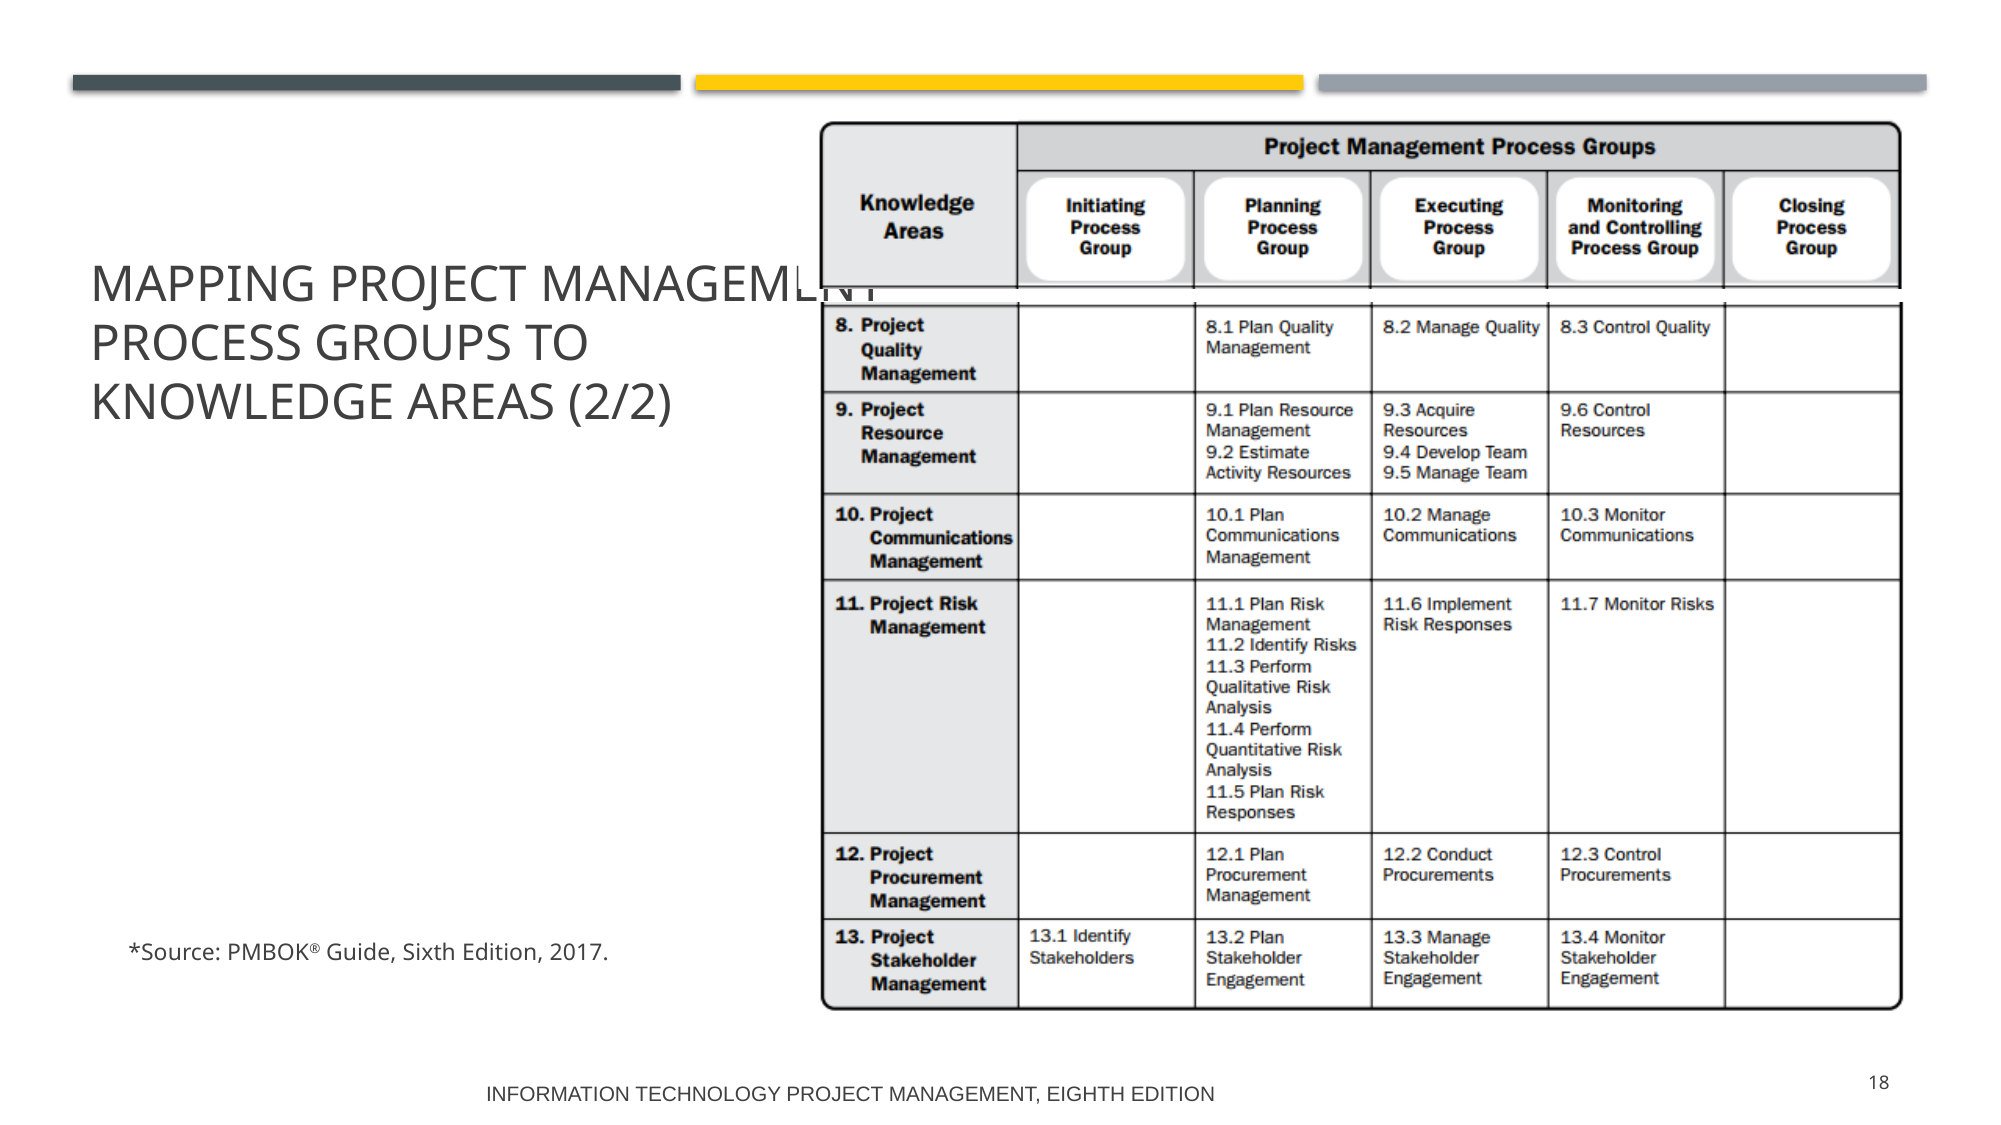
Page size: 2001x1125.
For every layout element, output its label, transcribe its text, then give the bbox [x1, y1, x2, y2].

title Mapping Project Management Process Groups to Knowledge Areas (2/2) [75, 241, 820, 437]
footer Information Technology Project Management, Eighth Edition [95, 1053, 1230, 1114]
picture [797, 116, 1906, 290]
slide_number 18 [1732, 1053, 1905, 1114]
list *Source: PMBOK® Guide, Sixth Edition, 2017. [95, 920, 811, 981]
picture [817, 302, 1911, 1026]
